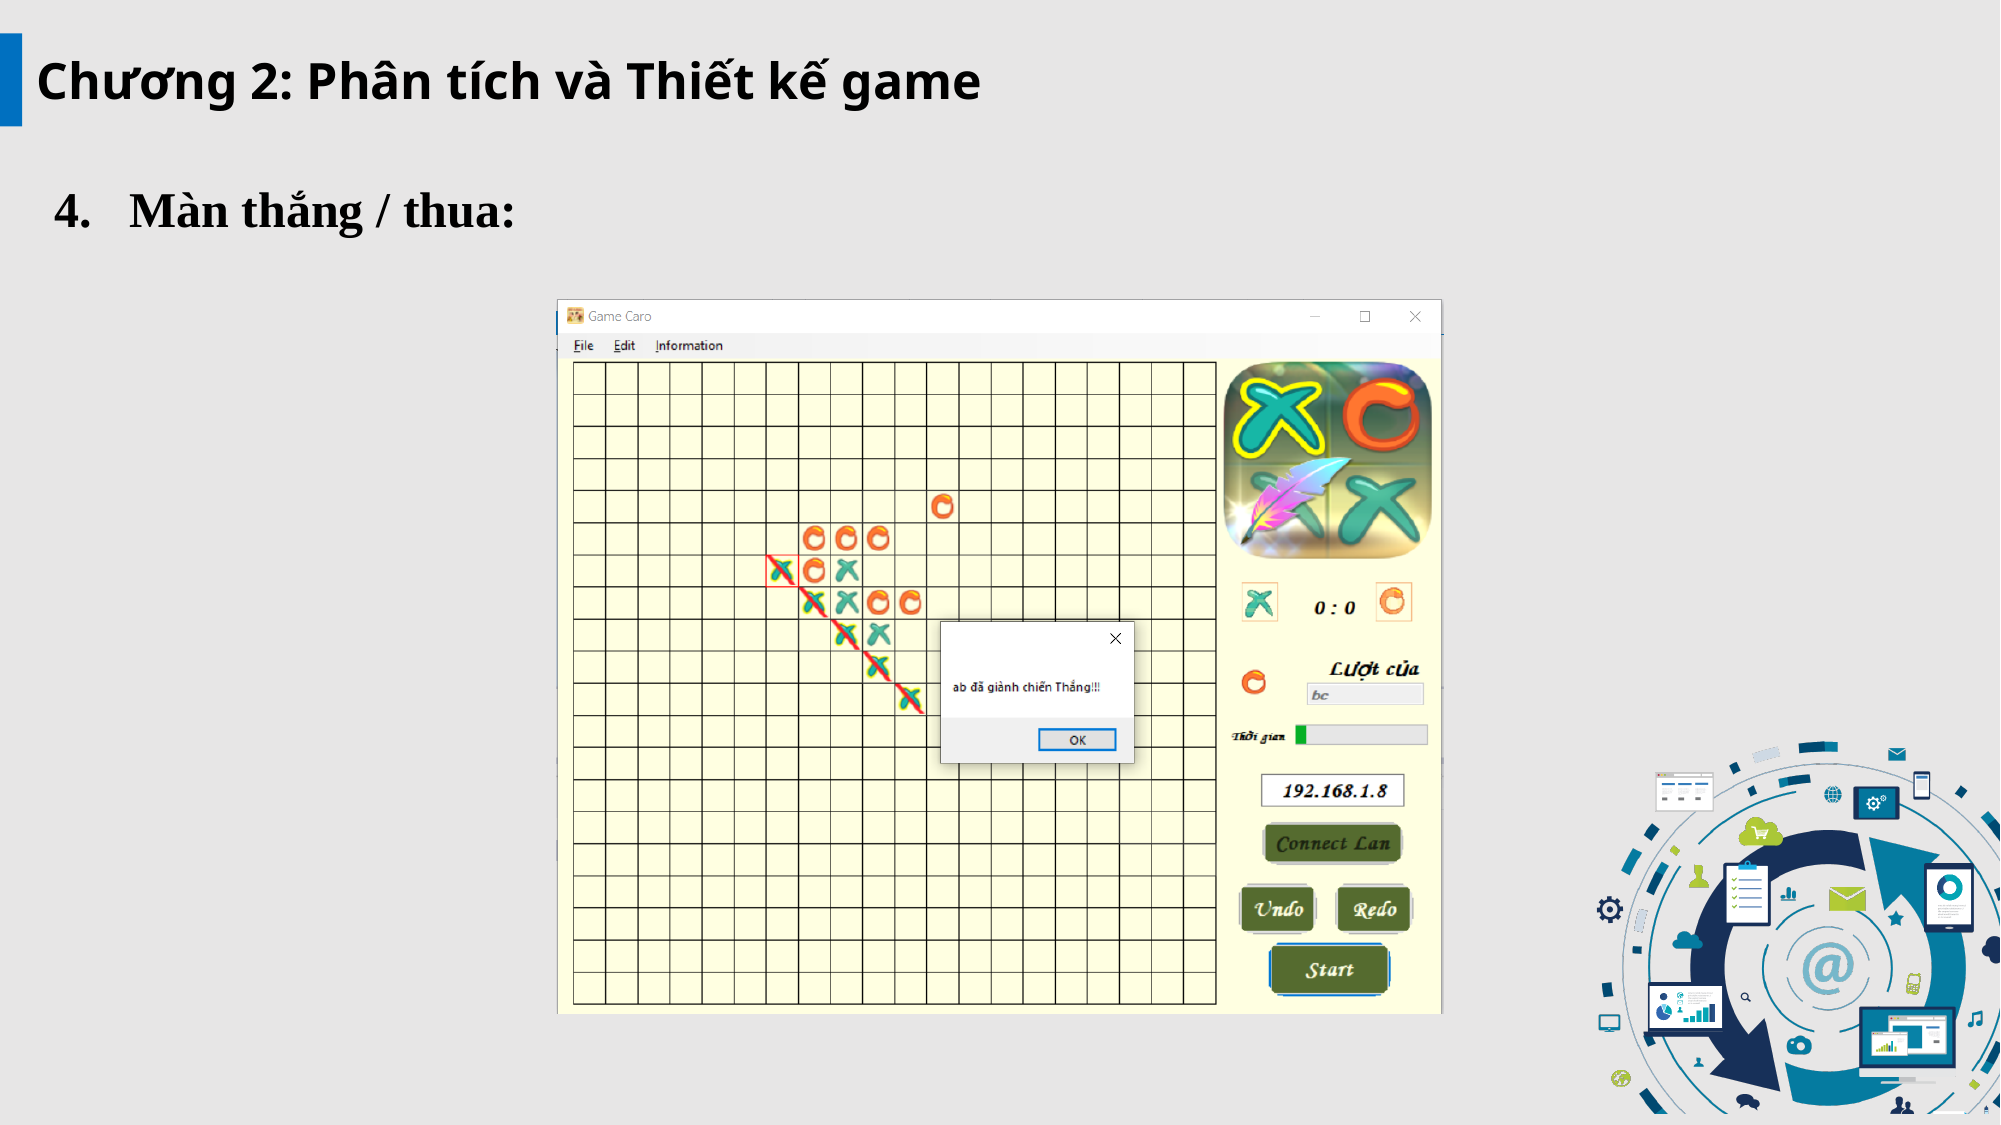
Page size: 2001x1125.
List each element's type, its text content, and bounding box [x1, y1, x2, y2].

text_box Màn thắng / thua: [39, 169, 2000, 295]
text_box Chương 2: Phân tích và Thiết kế game [22, 42, 1177, 117]
picture [1596, 741, 2000, 1114]
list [556, 299, 1444, 1014]
text_box [0, 32, 23, 128]
